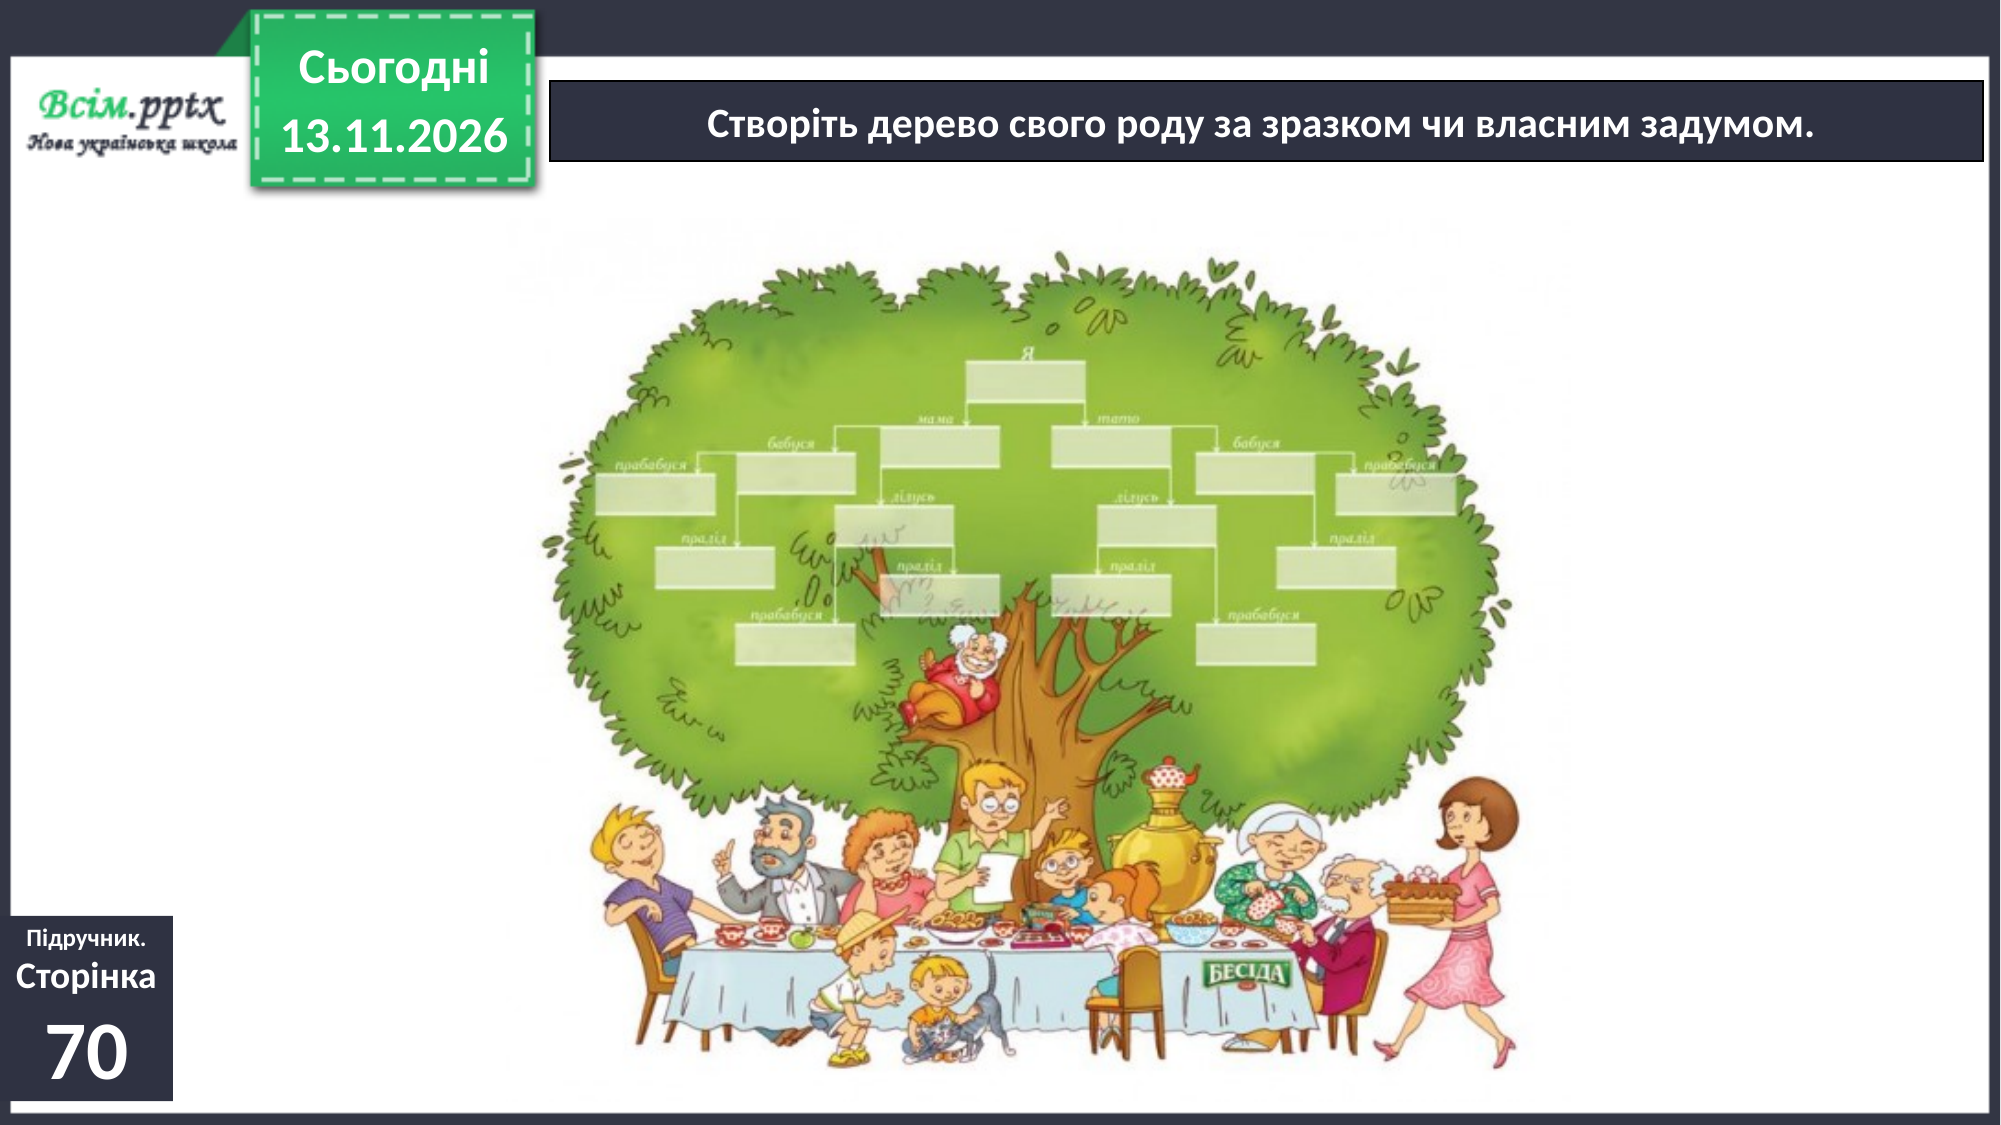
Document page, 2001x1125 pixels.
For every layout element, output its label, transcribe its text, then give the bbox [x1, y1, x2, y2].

text_box Підручник. Сторінка 70 [0, 915, 174, 1102]
text_box Створіть дерево свого роду за зразком чи власним задумом. [549, 80, 1984, 162]
picture [0, 0, 2001, 1125]
text_box 06.04.2022 [263, 101, 524, 164]
text_box Сьогодні [284, 26, 535, 101]
